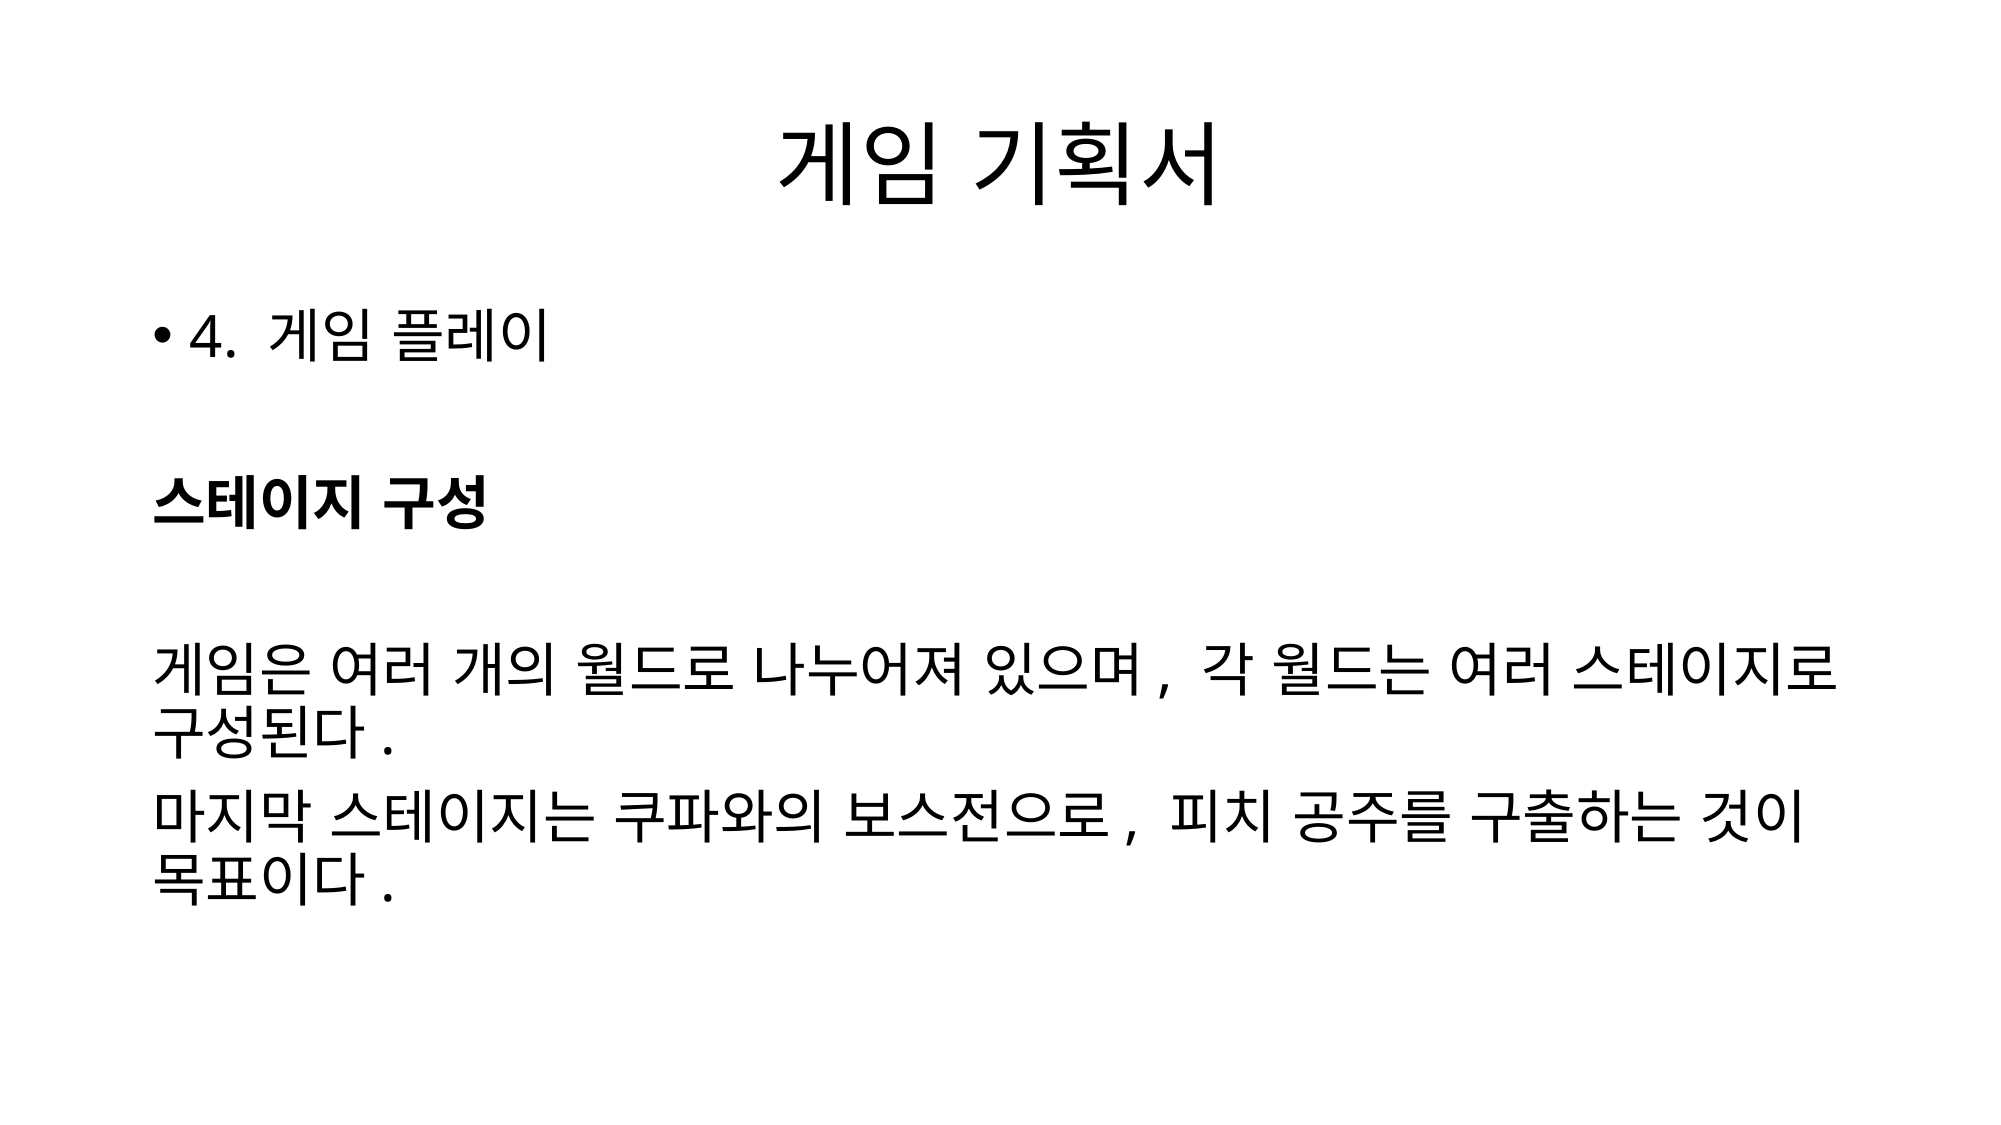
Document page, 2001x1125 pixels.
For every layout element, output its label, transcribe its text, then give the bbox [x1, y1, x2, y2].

title 게임 기획서 [137, 59, 1863, 278]
list 4. 게임 플레이 스테이지 구성 게임은 여러 개의 월드로 나누어져 있으며, 각 월드는 여러 스테이지로 구성된다. 마지막 스테이지는 쿠파와의 보스전으로, 피치 공주를 구출하는 것이 목표이다. [137, 299, 1863, 1014]
